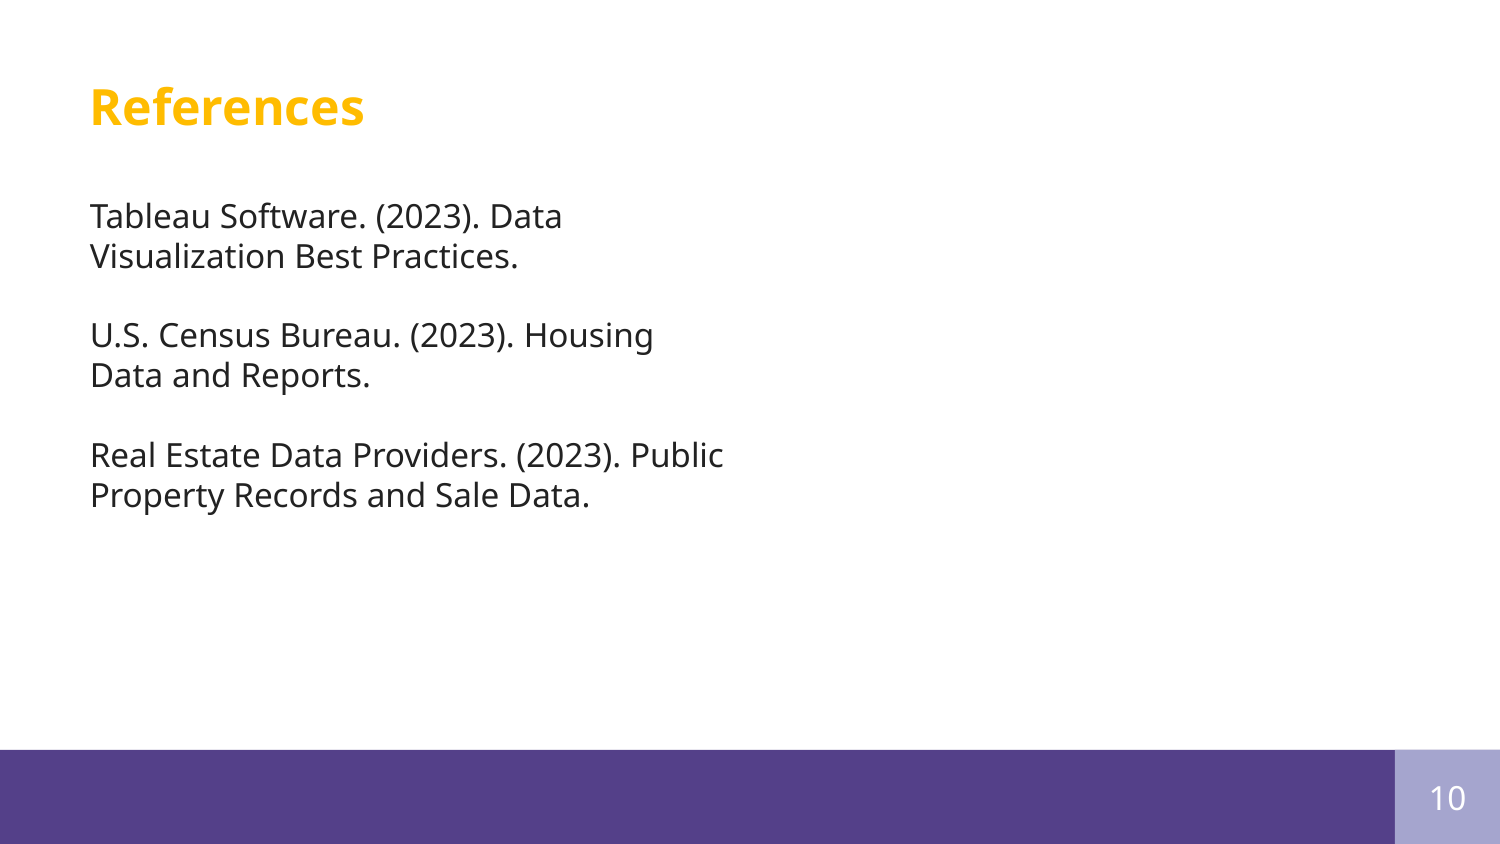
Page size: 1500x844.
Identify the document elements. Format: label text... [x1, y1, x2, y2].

text_box Tableau Software. (2023). Data Visualization Best Practices. U.S. Census Bureau. (2023). Housing Data and Reports. Real Estate Data Providers. (2023). Public Property Records and Sale Data. [74, 187, 750, 713]
text_box [0, 749, 1394, 844]
text_box References [74, 37, 1425, 173]
text_box 10 [1394, 749, 1500, 844]
